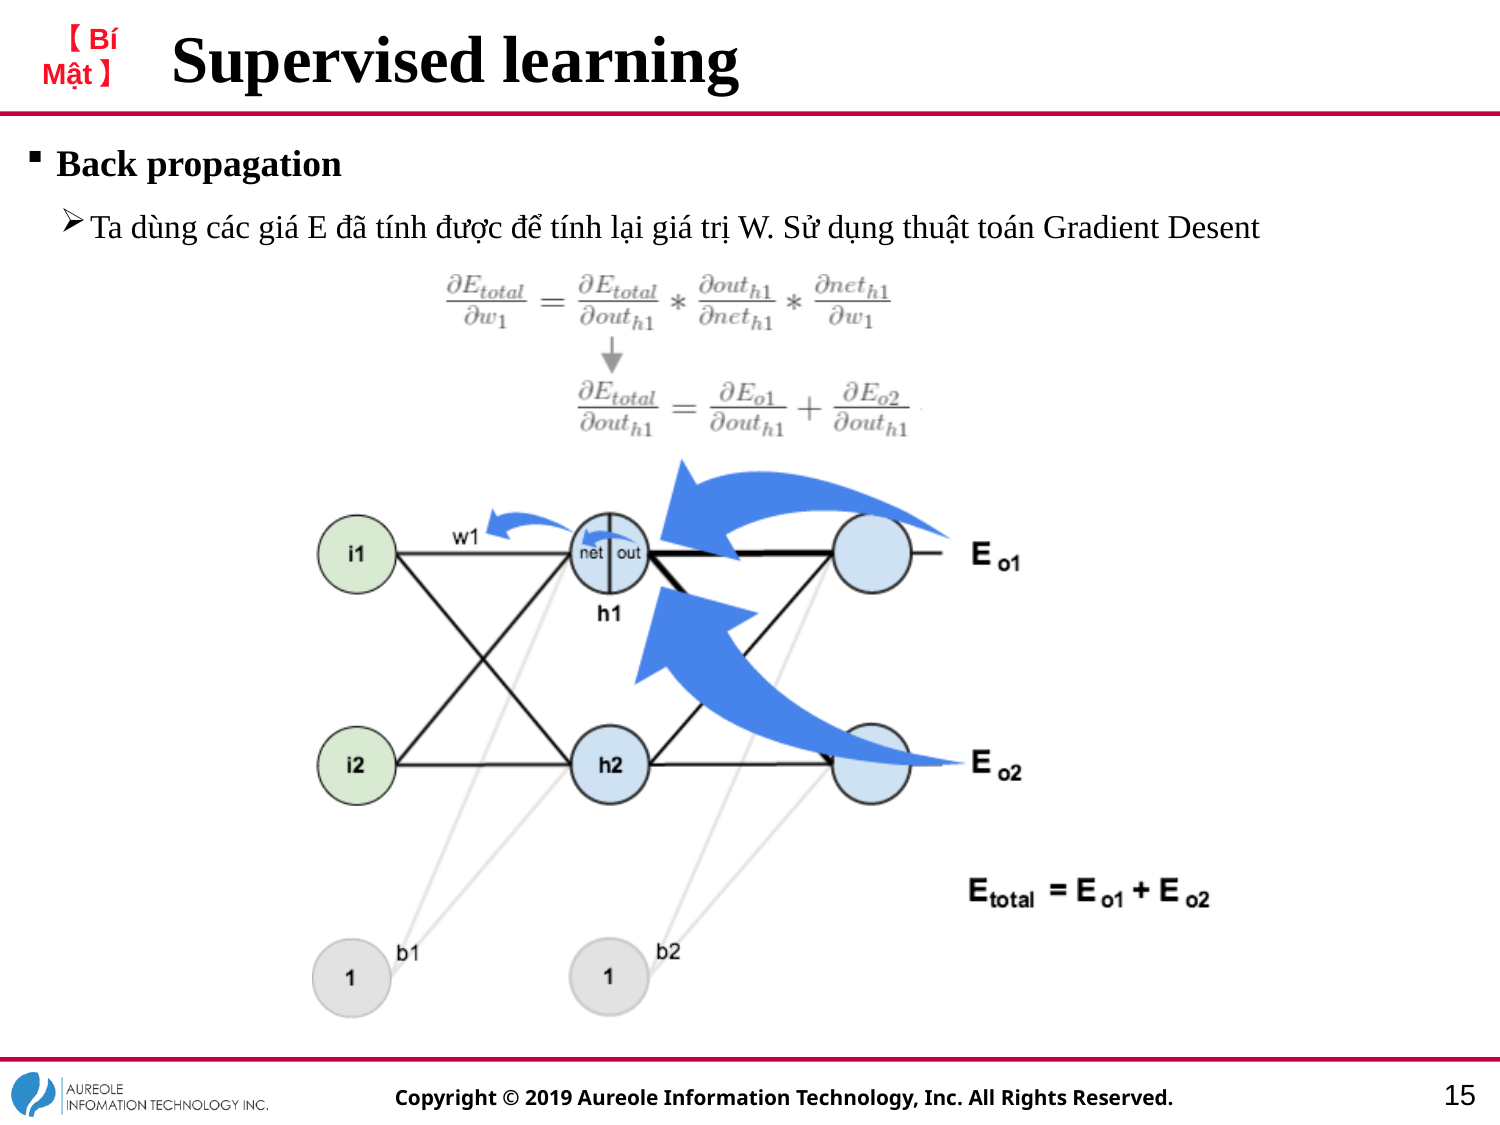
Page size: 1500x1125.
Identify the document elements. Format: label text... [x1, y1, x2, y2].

list Back propagation Ta dùng các giá E đã tính được để tính lại giá trị W. Sử dụng thuật toán Gradient Desent [11, 137, 1489, 1025]
picture [11, 1072, 268, 1117]
slide_number 14 [1399, 1068, 1492, 1117]
picture [312, 274, 1270, 1048]
title Supervised learning [155, 9, 1486, 103]
